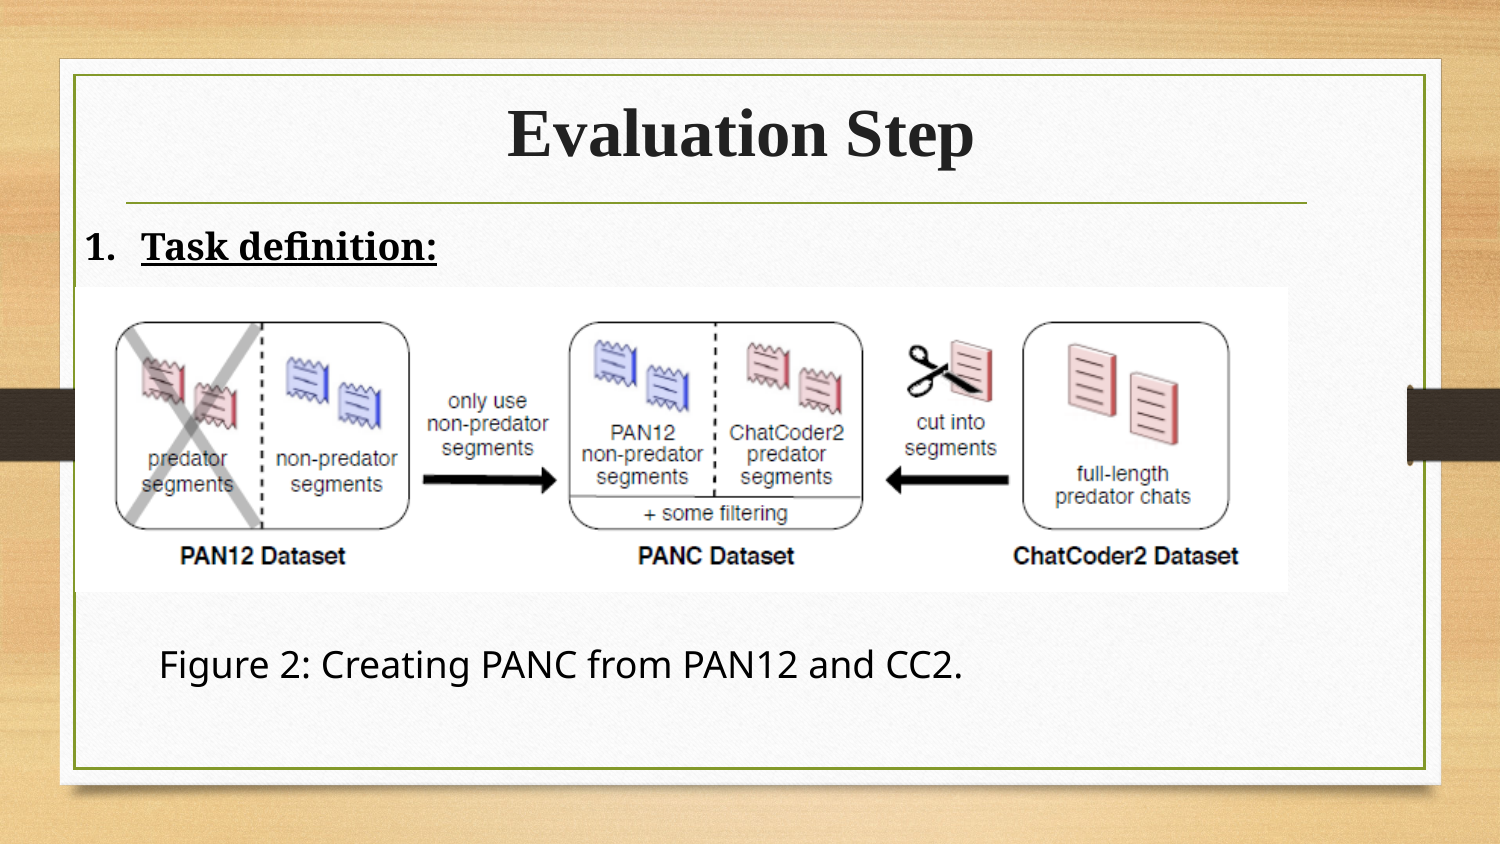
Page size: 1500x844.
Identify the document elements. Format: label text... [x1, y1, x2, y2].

text_box Figure 2: Creating PANC from PAN12 and CC2. [143, 626, 1144, 702]
picture [0, 0, 1500, 844]
list Task definition: [51, 207, 1449, 750]
title Evaluation Step [131, 72, 1371, 189]
